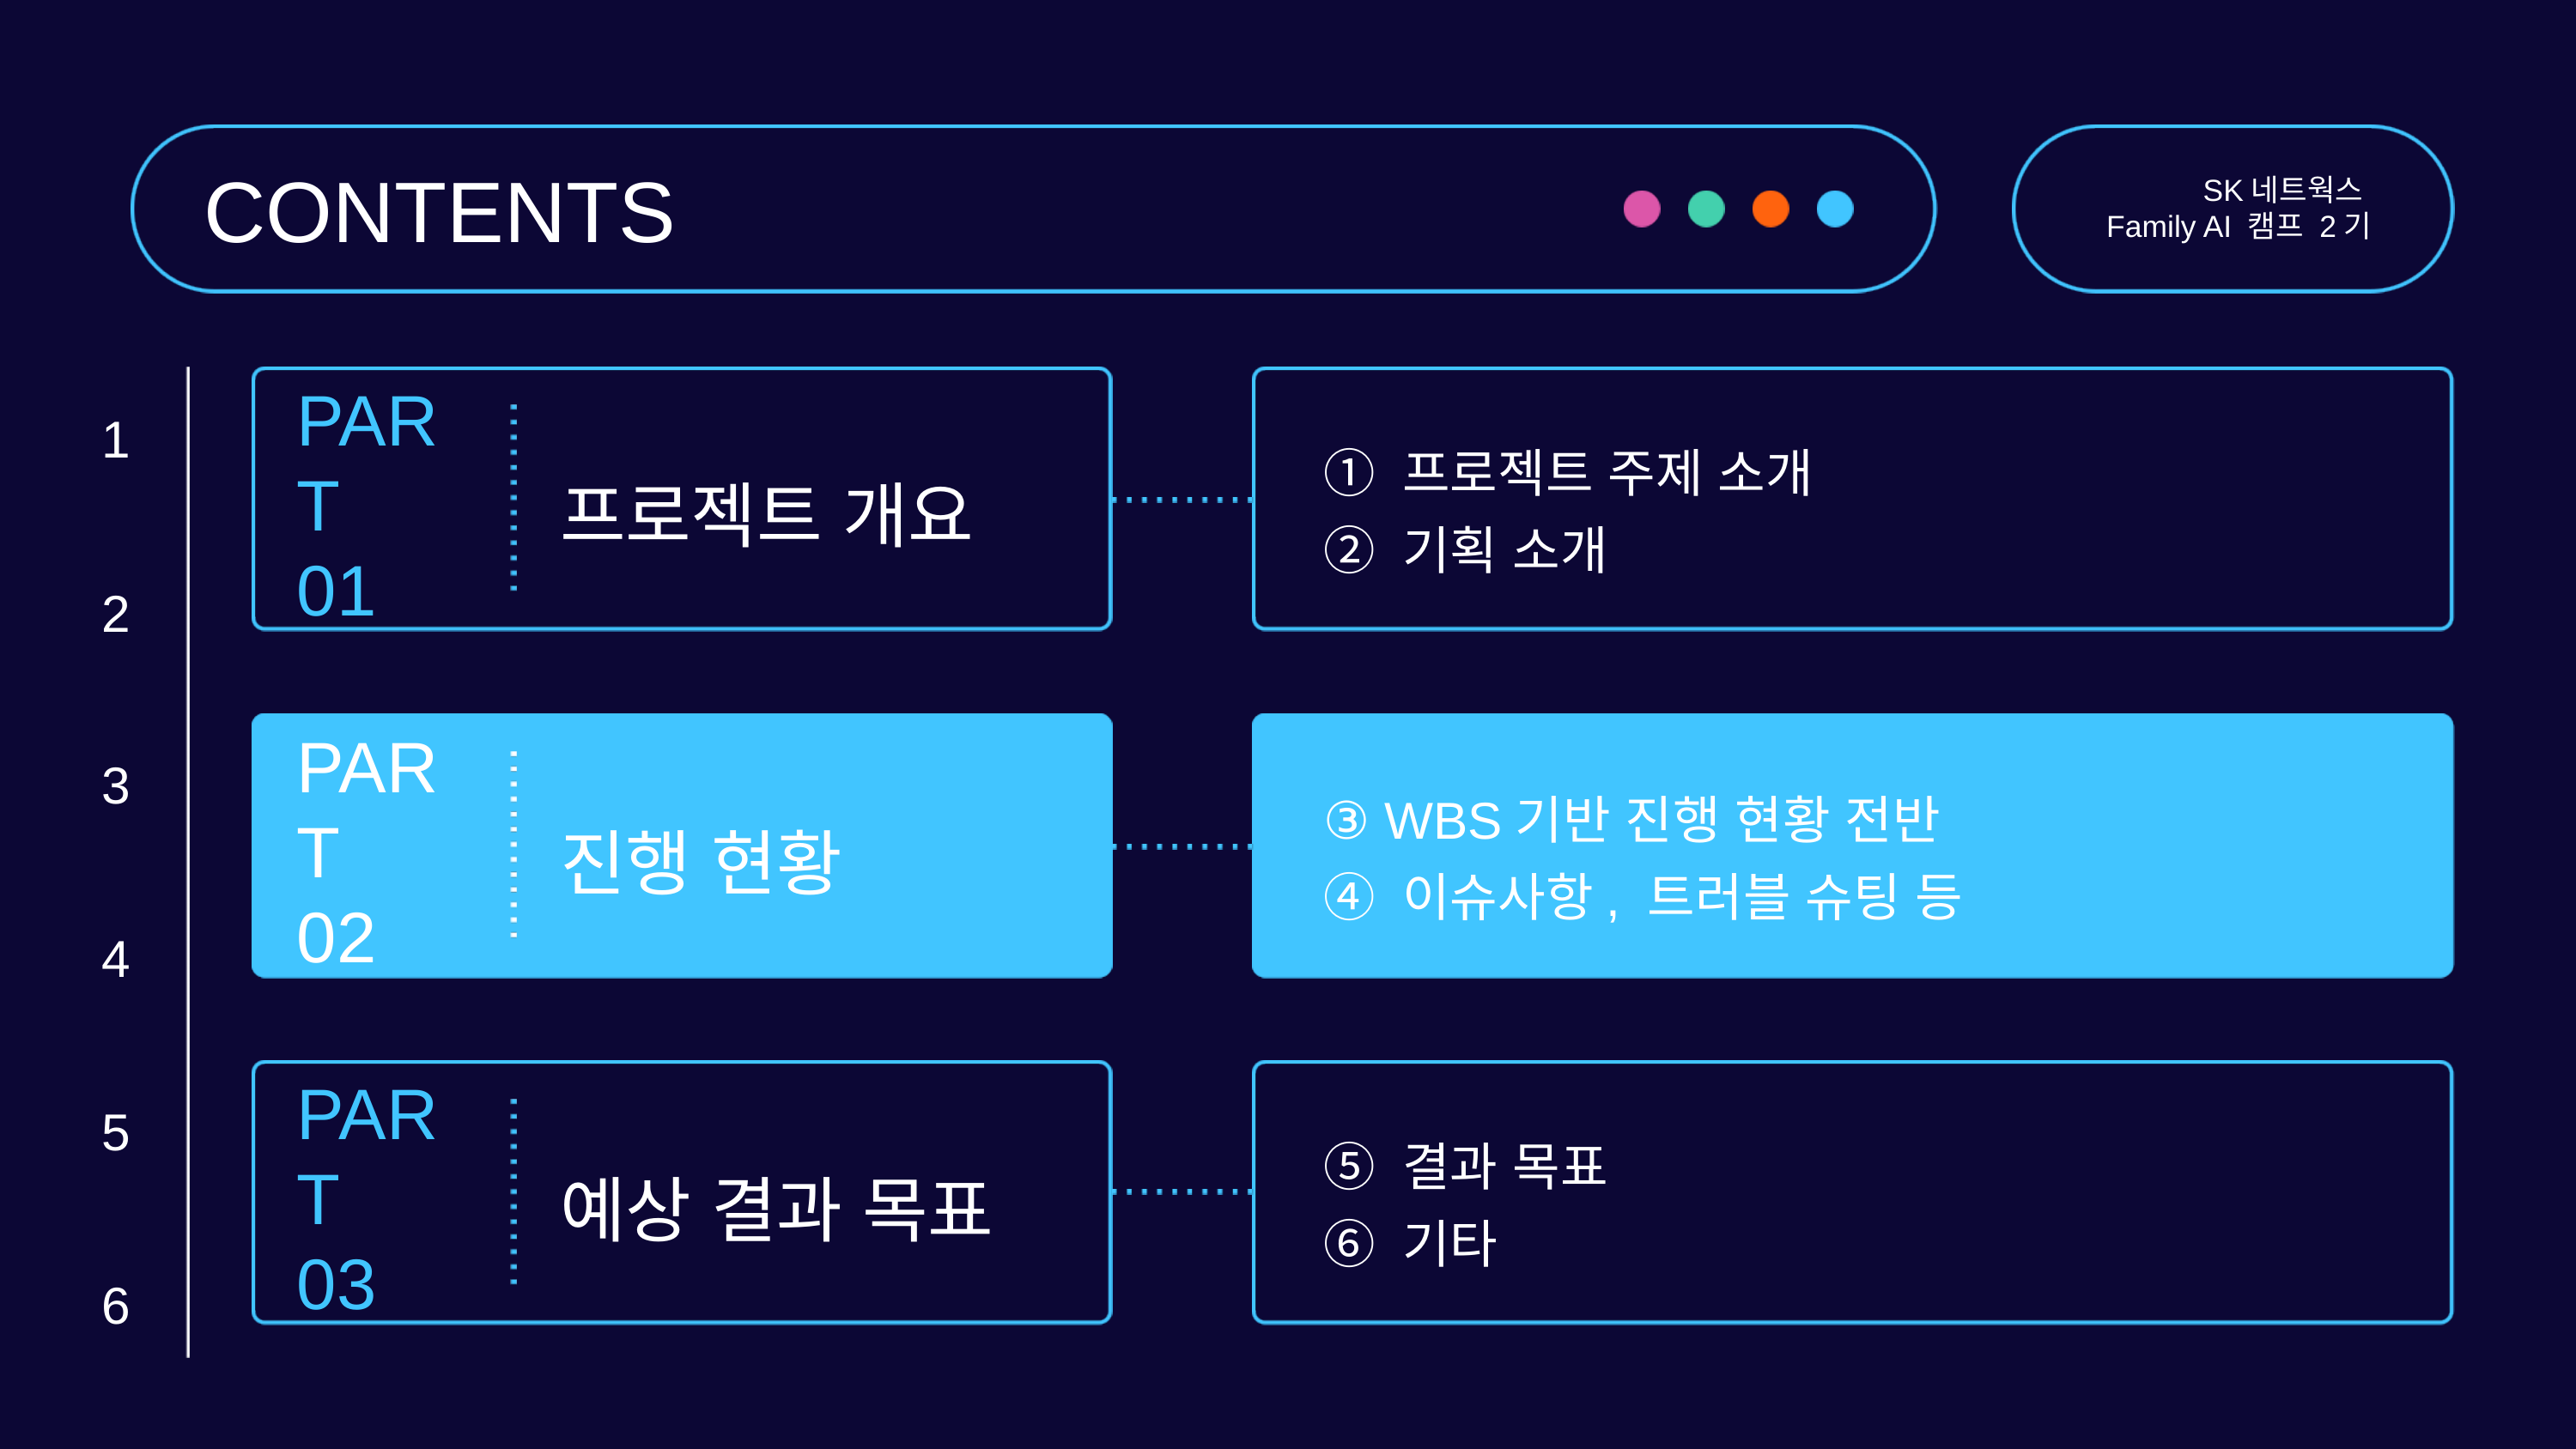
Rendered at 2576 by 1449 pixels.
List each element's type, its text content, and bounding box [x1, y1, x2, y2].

text_box 4 [101, 922, 142, 995]
picture [252, 1060, 2455, 1325]
text_box 3 [101, 749, 142, 822]
text_box 6 [101, 1270, 142, 1342]
text_box 5 [101, 1096, 142, 1168]
picture [252, 366, 2455, 632]
picture [130, 124, 1938, 294]
text_box 2 [101, 577, 142, 650]
picture [2012, 124, 2455, 294]
picture [0, 367, 2455, 1357]
text_box 1 [101, 403, 142, 476]
